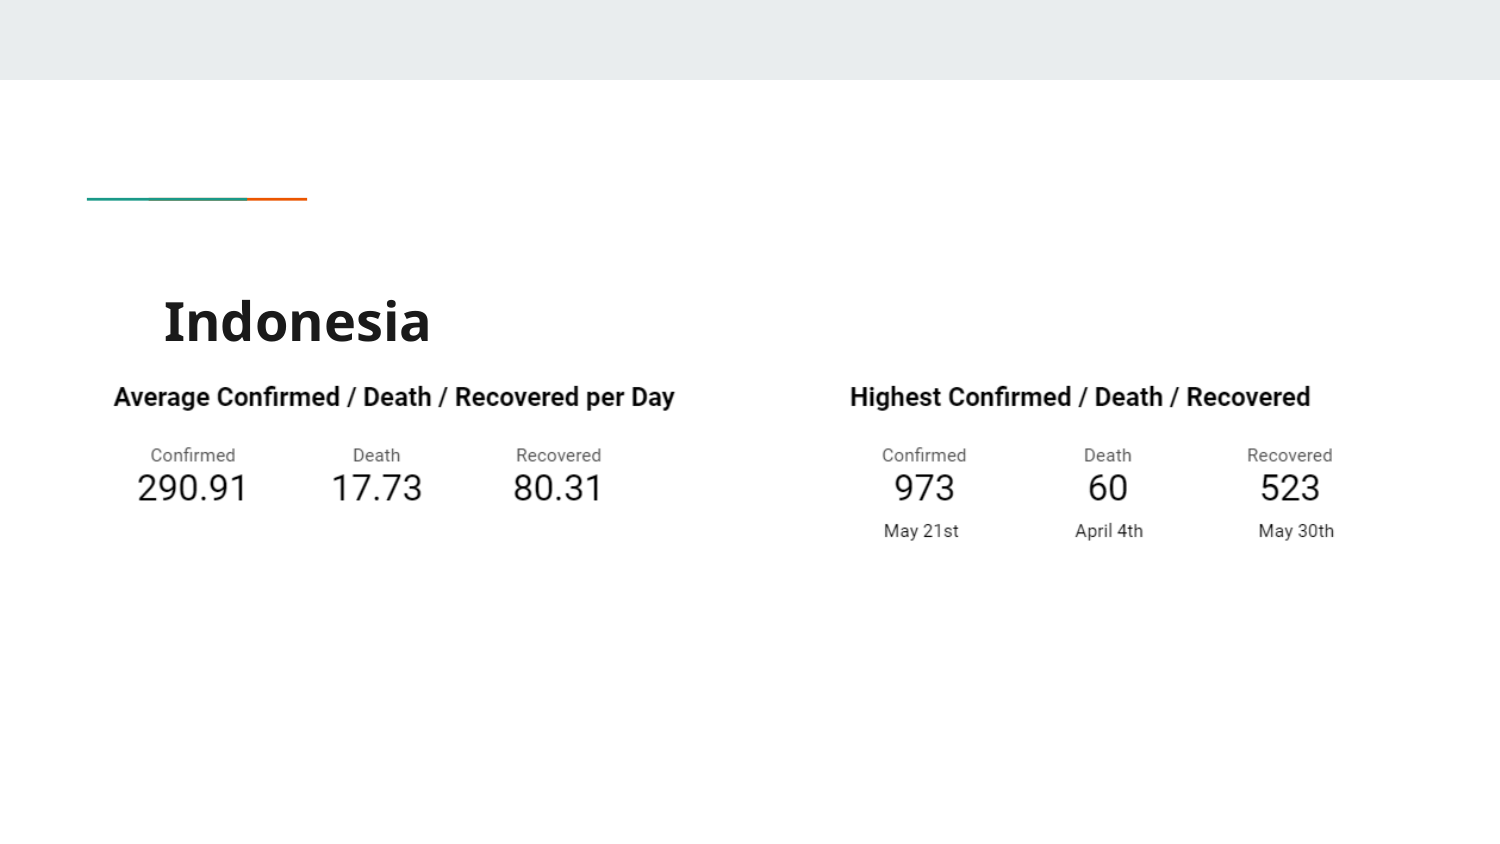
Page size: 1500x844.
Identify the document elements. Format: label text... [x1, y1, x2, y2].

text_box Indonesia [149, 272, 1411, 361]
picture [86, 359, 1401, 556]
